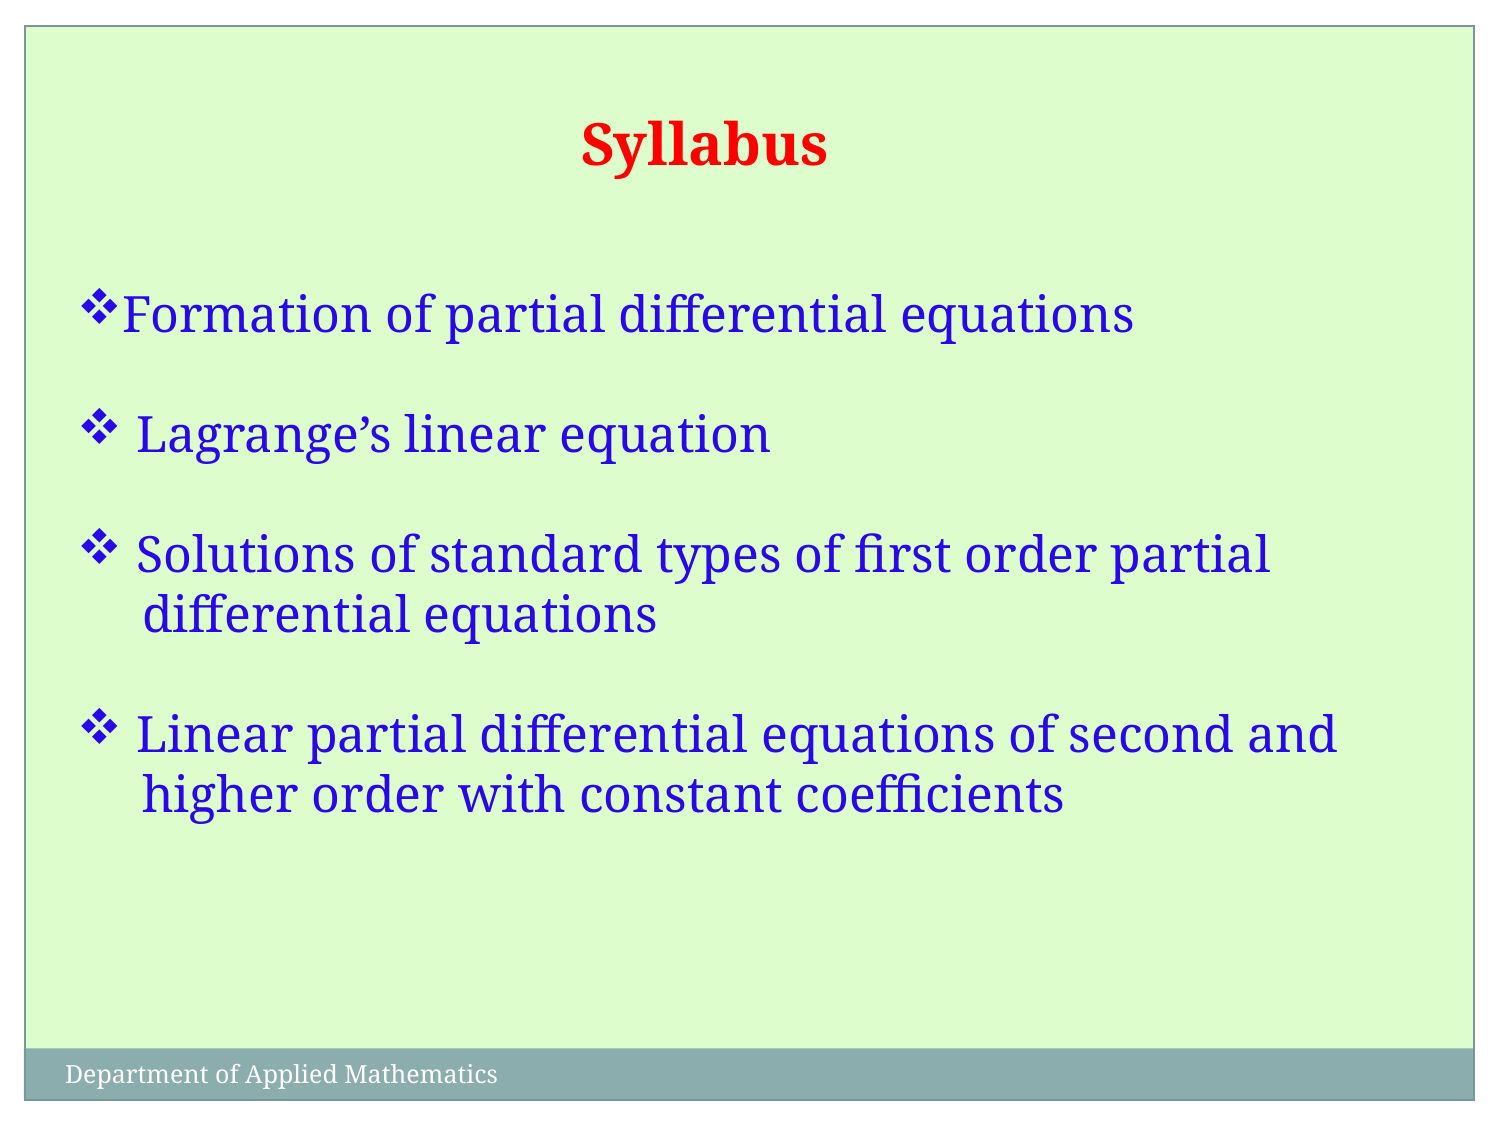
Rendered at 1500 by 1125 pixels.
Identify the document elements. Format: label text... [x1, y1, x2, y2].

text_box Syllabus [566, 99, 859, 185]
slide_number [699, 1037, 800, 1110]
text_box Formation of partial differential equations Lagrange’s linear equation Solutions of standard types of first order partial differential equations Linear partial differential equations of second and higher order with constant coefficients [62, 274, 1438, 830]
footer Department of Applied Mathematics [50, 1051, 638, 1112]
